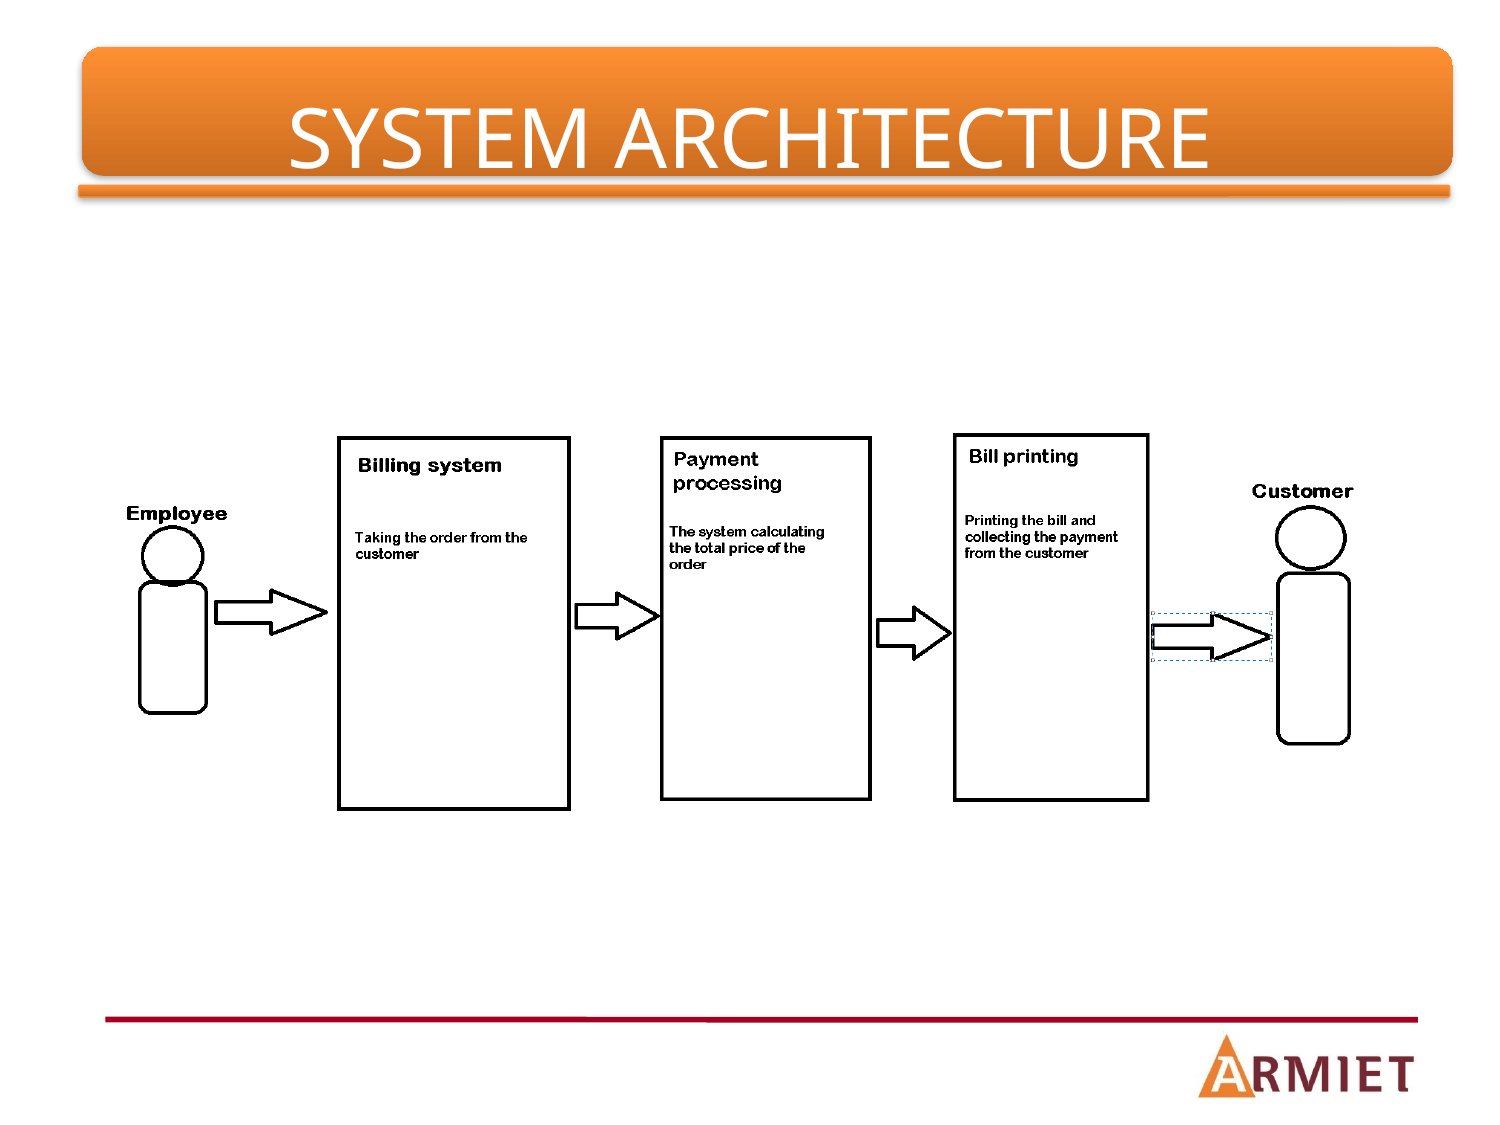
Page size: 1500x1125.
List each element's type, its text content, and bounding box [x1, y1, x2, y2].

title SYSTEM ARCHITECTURE [74, 44, 1426, 177]
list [74, 377, 1426, 890]
picture [1195, 1031, 1418, 1100]
